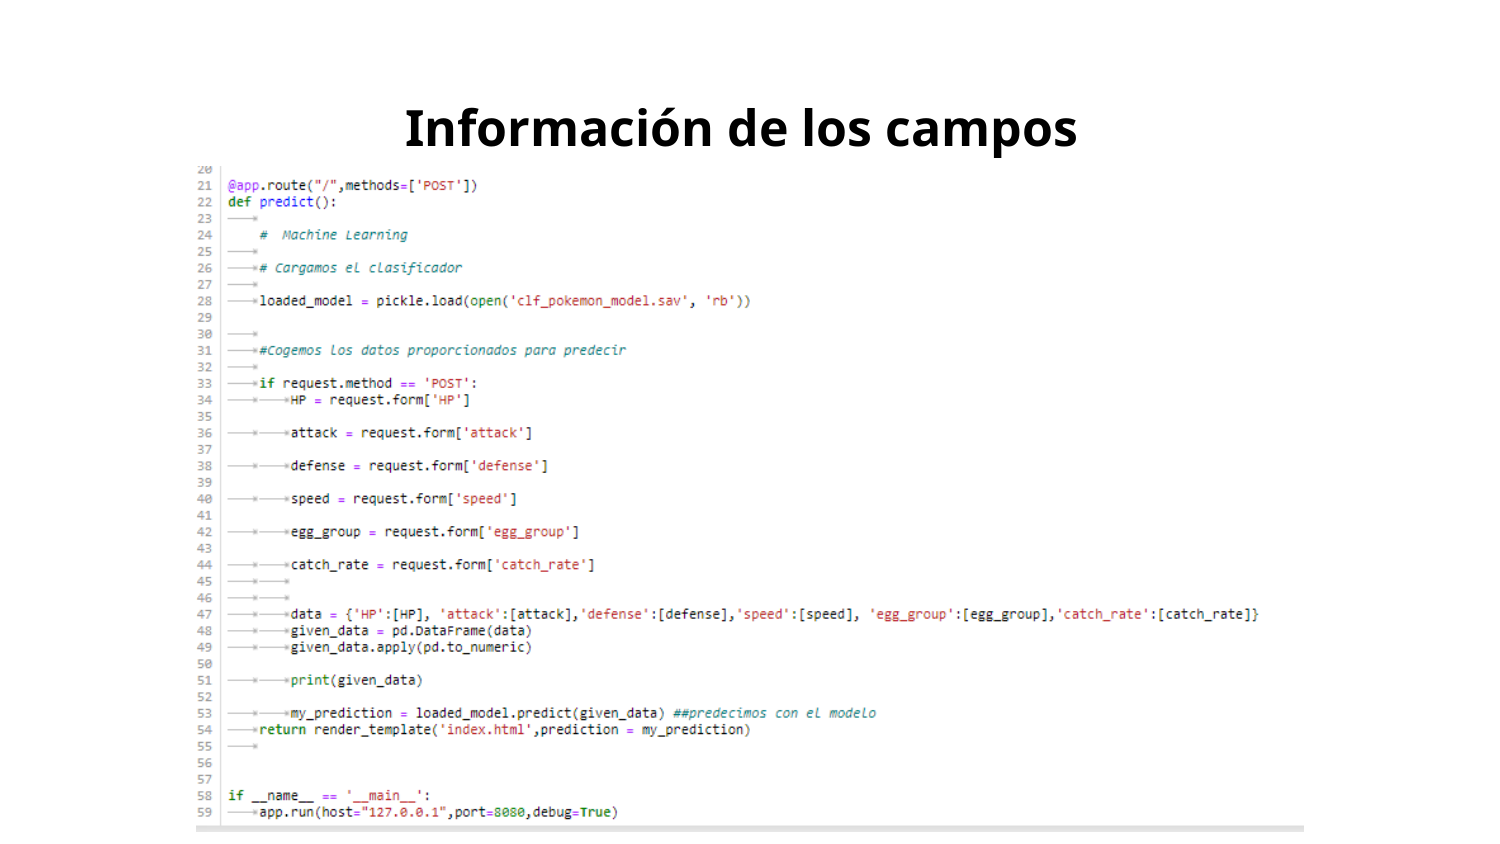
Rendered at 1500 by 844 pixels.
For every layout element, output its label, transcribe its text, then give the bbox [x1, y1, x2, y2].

title Información de los campos [51, 72, 1449, 167]
picture [196, 166, 1304, 833]
